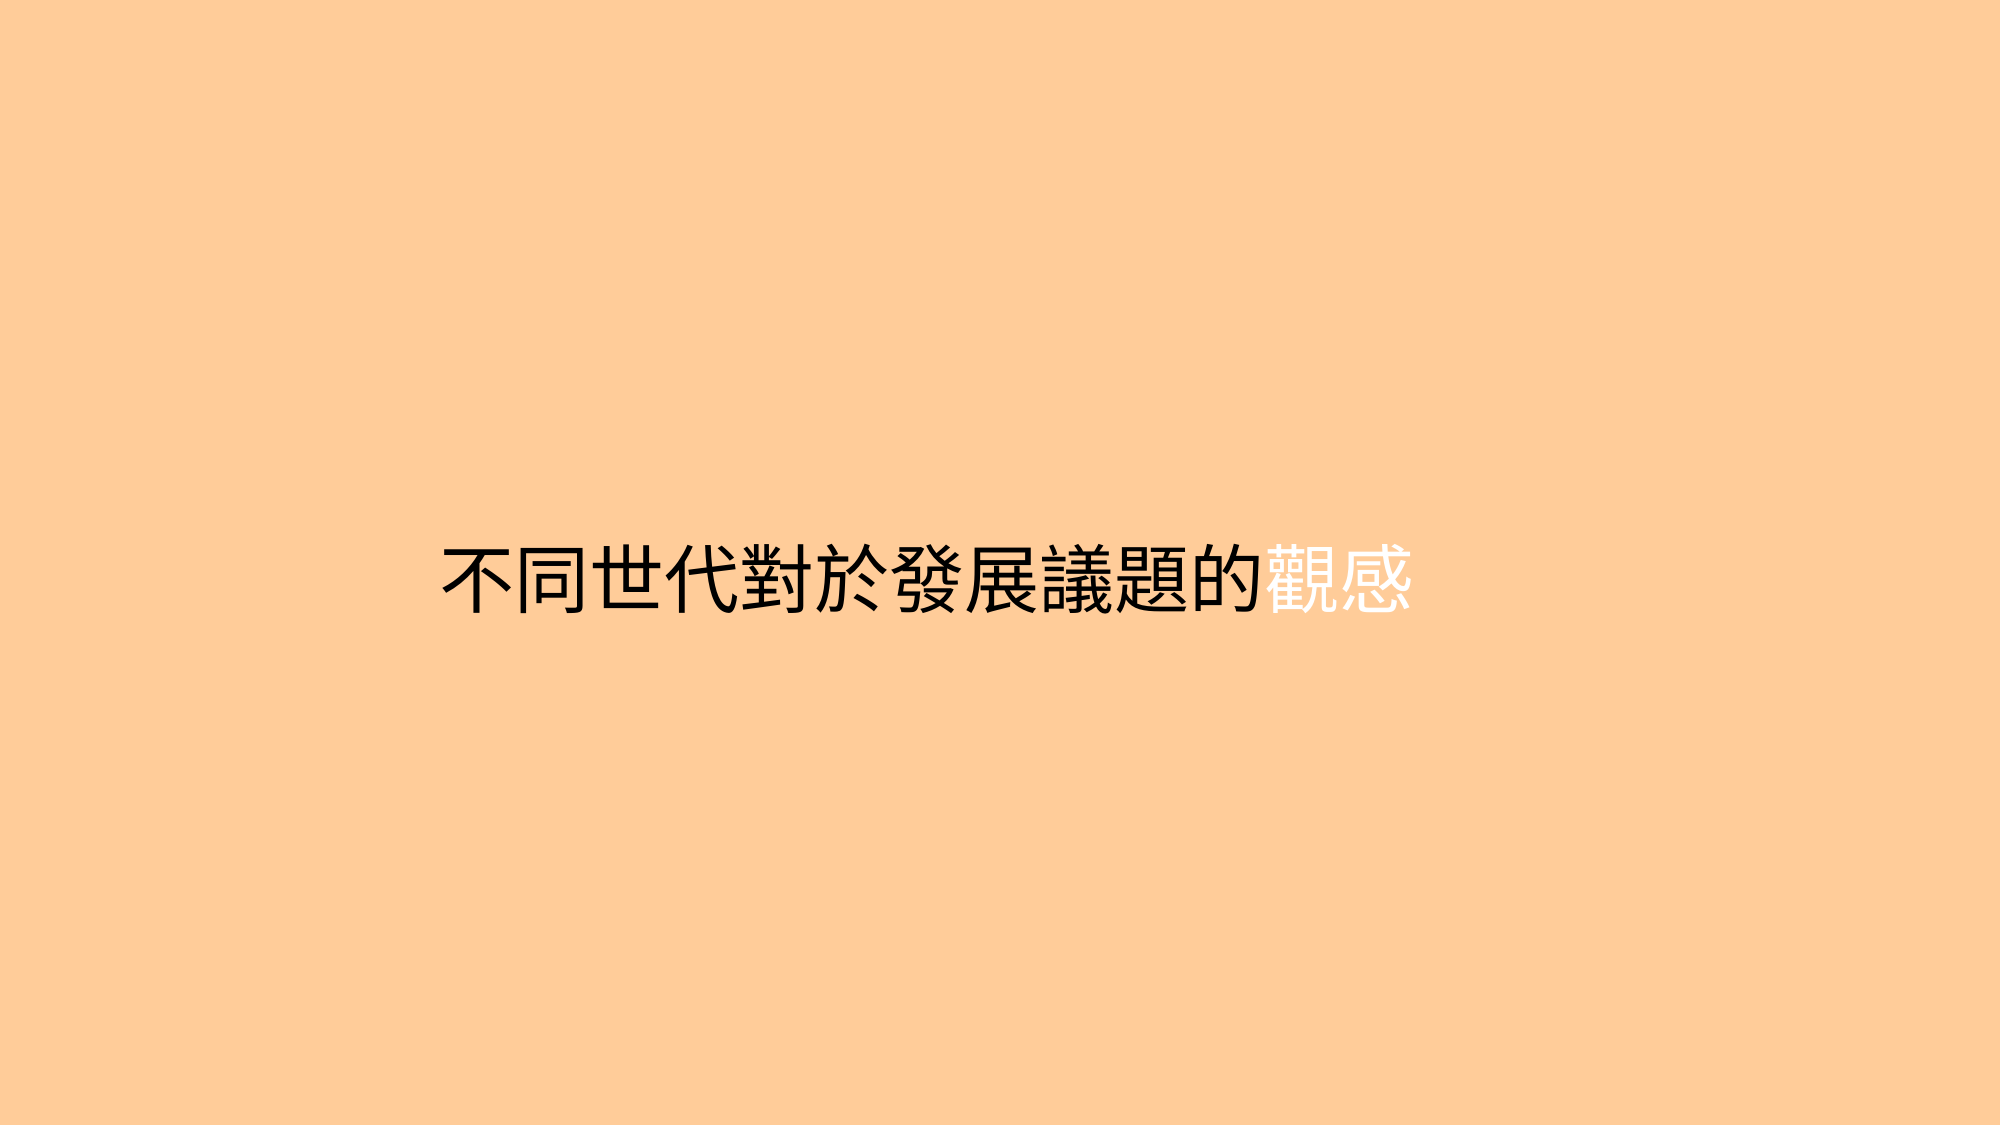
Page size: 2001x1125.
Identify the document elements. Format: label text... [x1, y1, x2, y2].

text_box [0, 0, 2000, 1125]
text_box 不同世代對於發展議題的觀感 [419, 512, 1618, 613]
